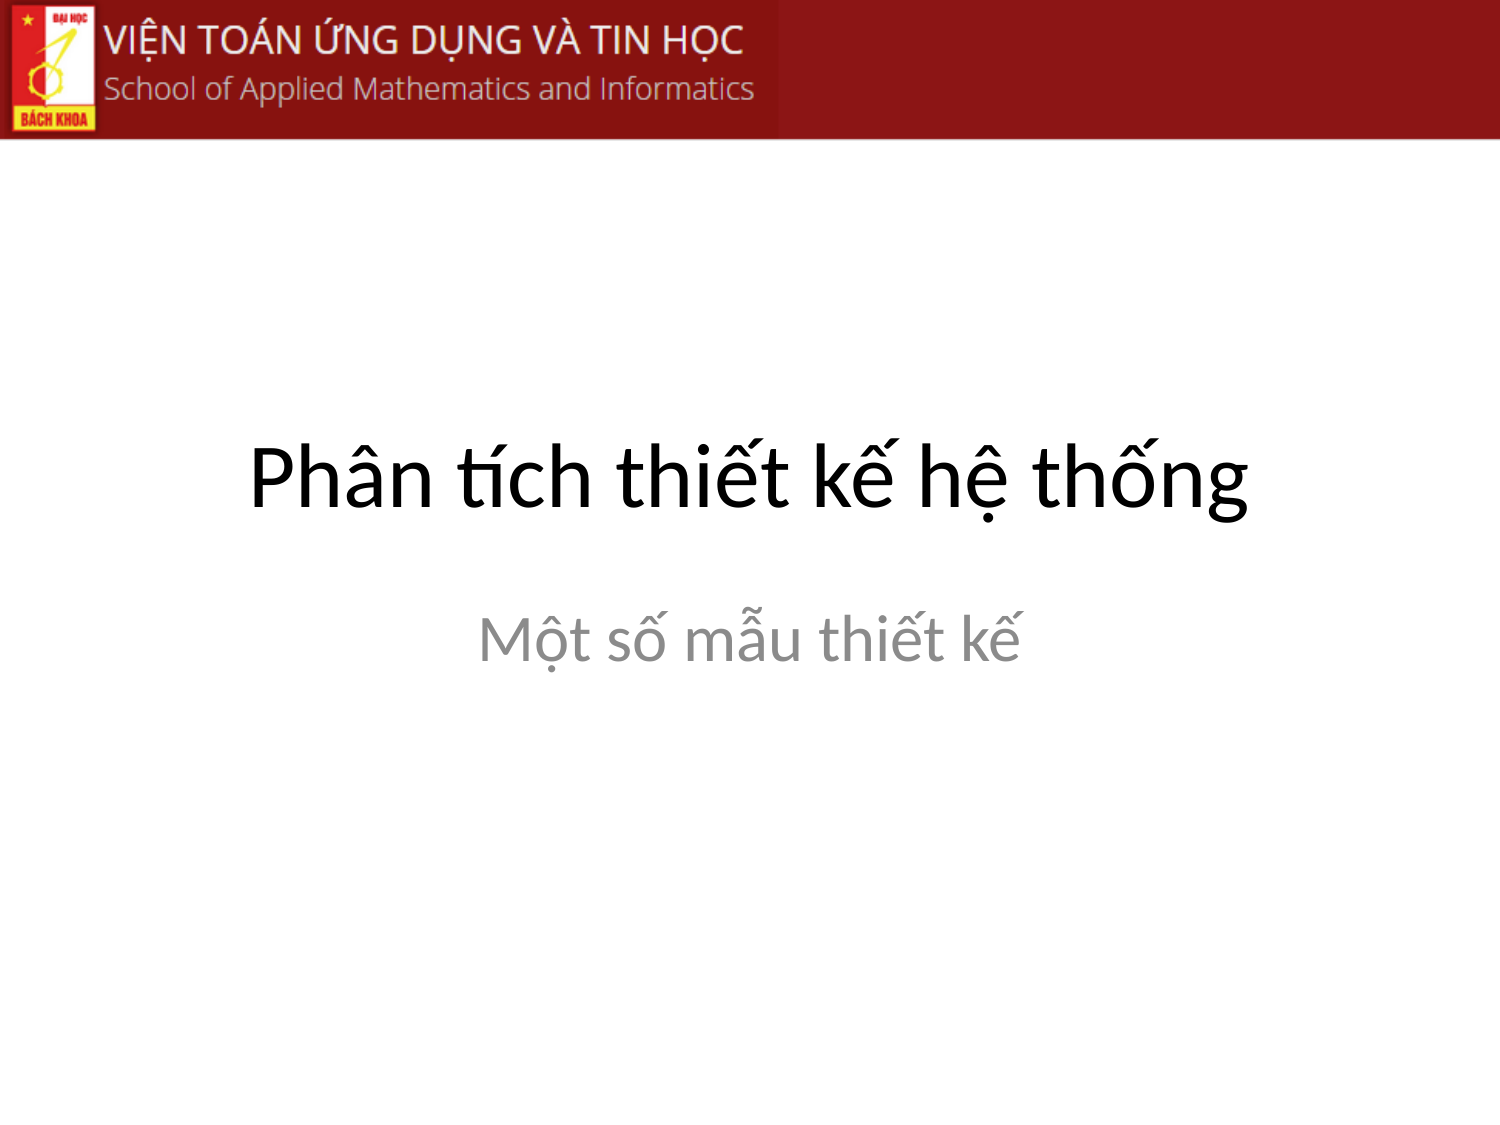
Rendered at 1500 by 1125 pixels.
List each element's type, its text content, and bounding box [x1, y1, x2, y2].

subtitle Một số mẫu thiết kế [225, 587, 1275, 875]
title Phân tích thiết kế hệ thống [112, 350, 1388, 592]
picture [0, 0, 1500, 141]
